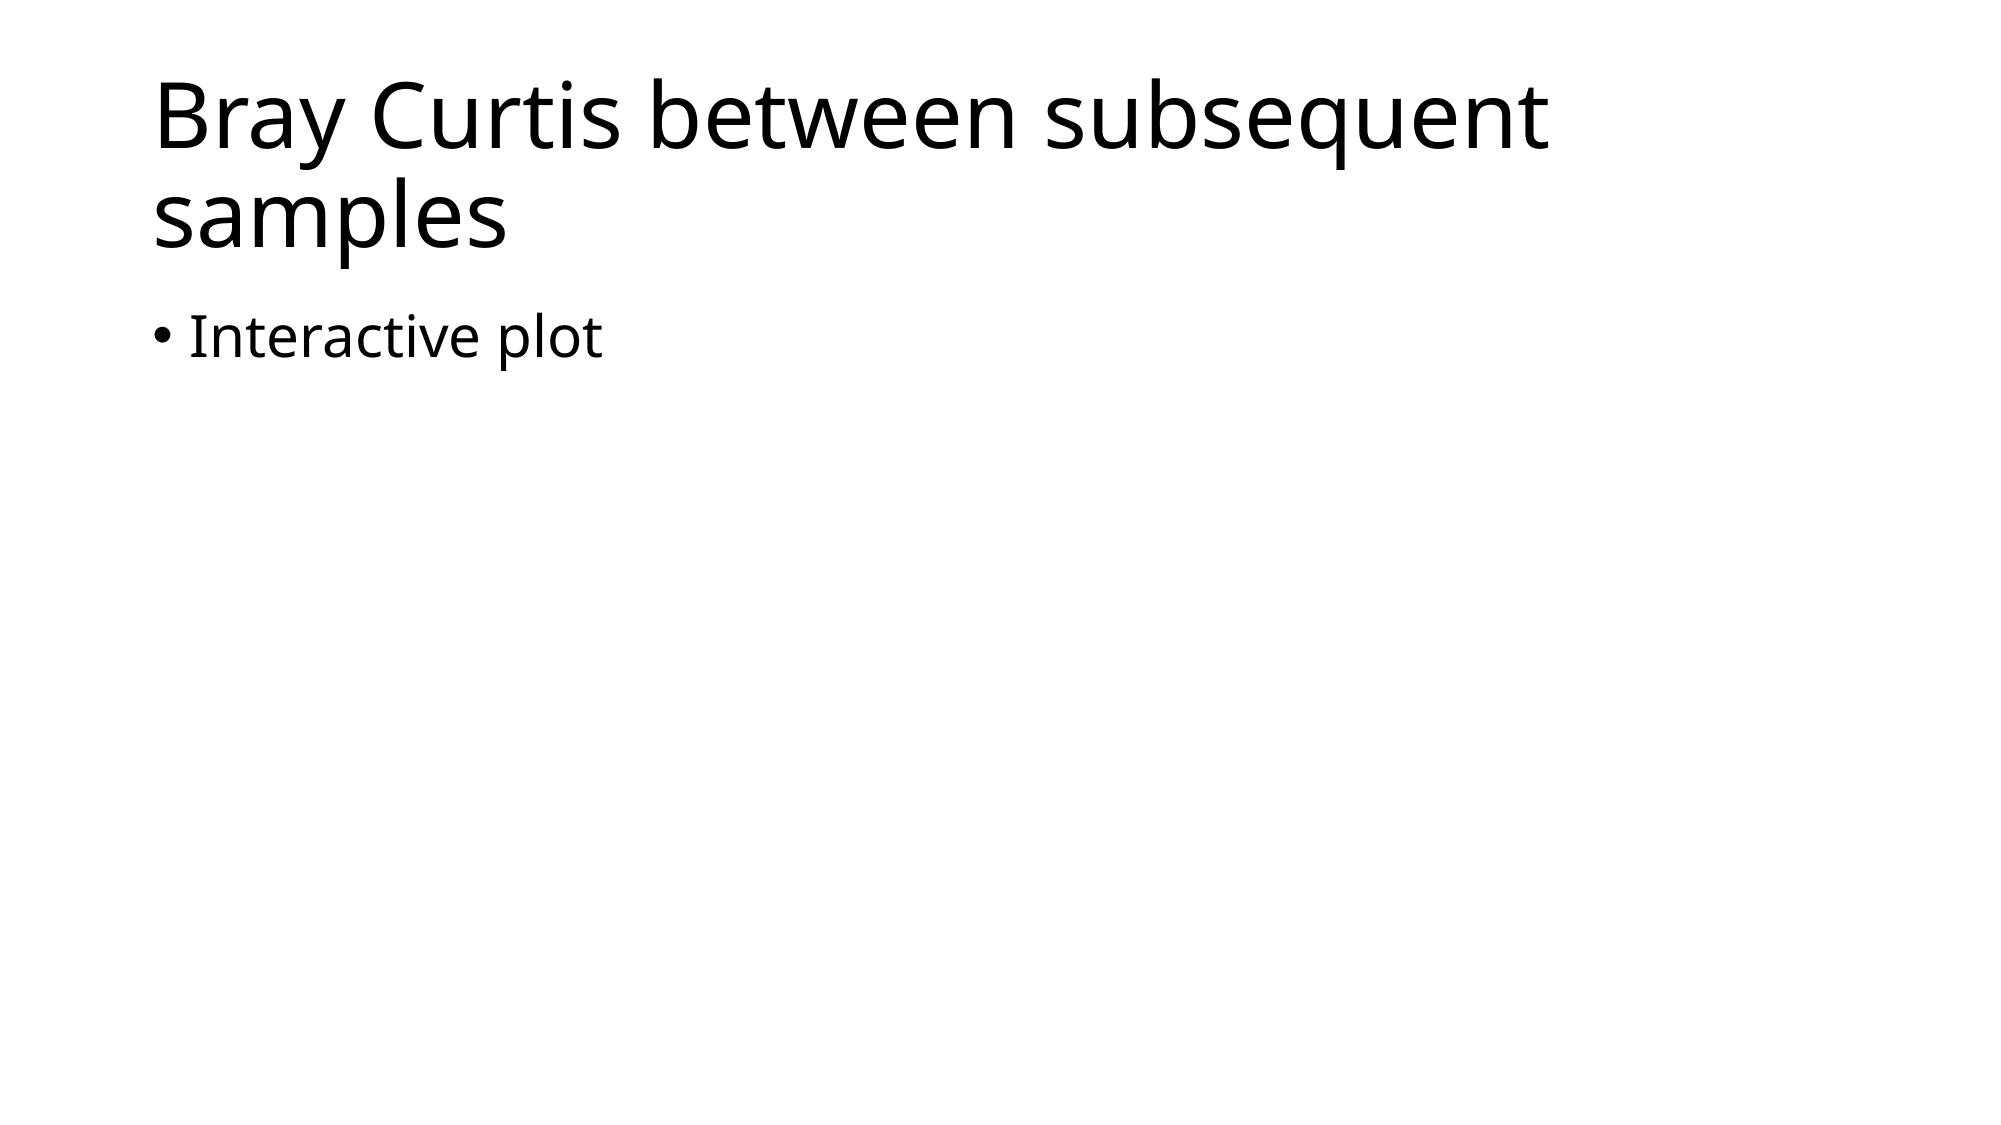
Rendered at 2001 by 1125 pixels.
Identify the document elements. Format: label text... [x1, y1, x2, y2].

list Interactive plot [137, 299, 1863, 1014]
title Bray Curtis between subsequent samples [137, 59, 1863, 278]
